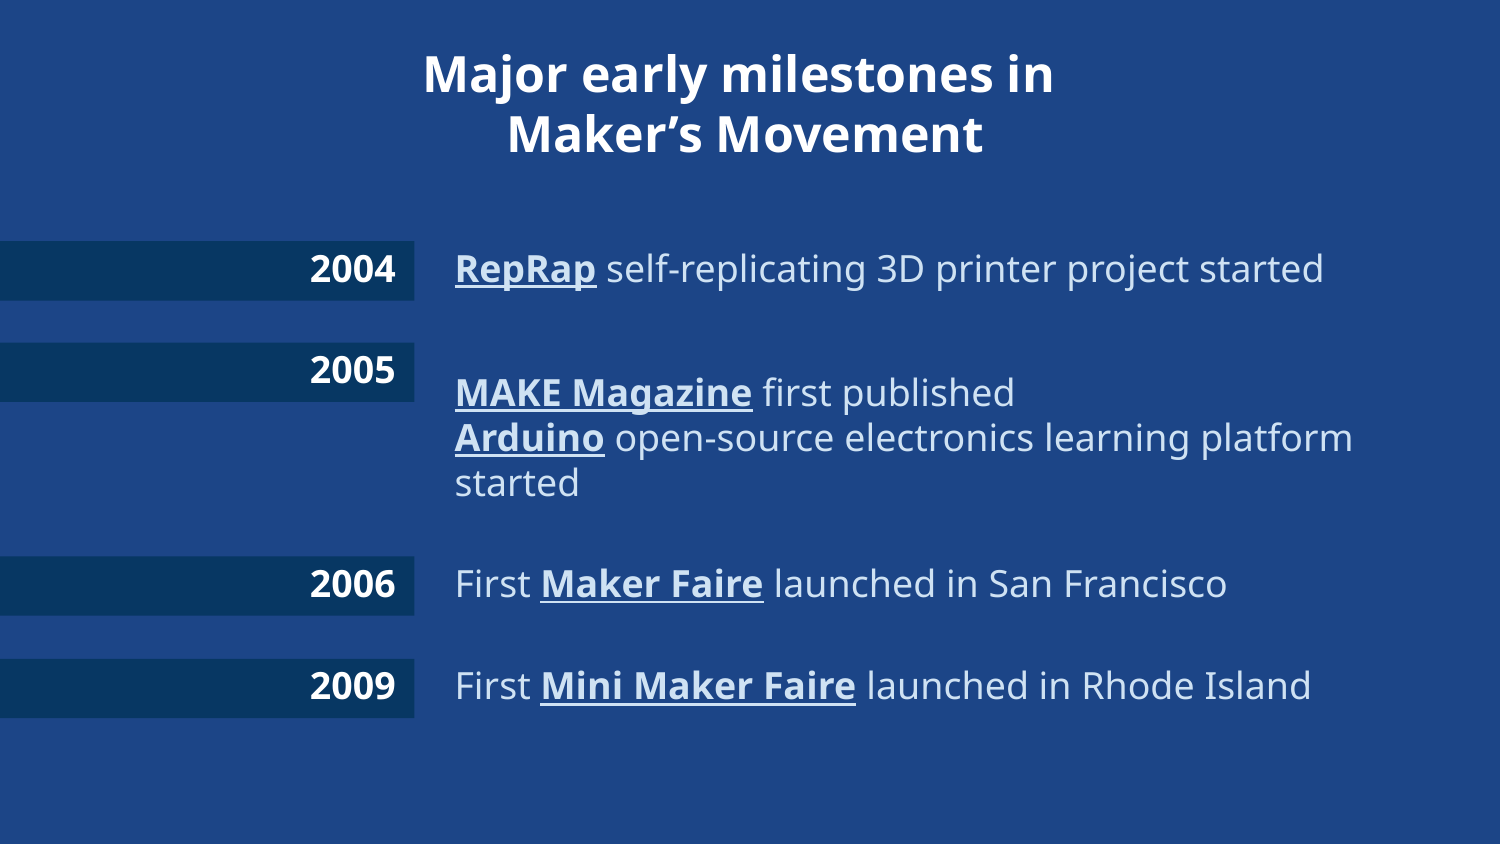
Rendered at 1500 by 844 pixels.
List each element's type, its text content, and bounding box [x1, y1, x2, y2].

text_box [0, 229, 1427, 307]
text_box Major early milestones in Maker’s Movement [29, 27, 1462, 105]
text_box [0, 330, 1427, 521]
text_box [0, 647, 1427, 725]
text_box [0, 544, 1427, 622]
